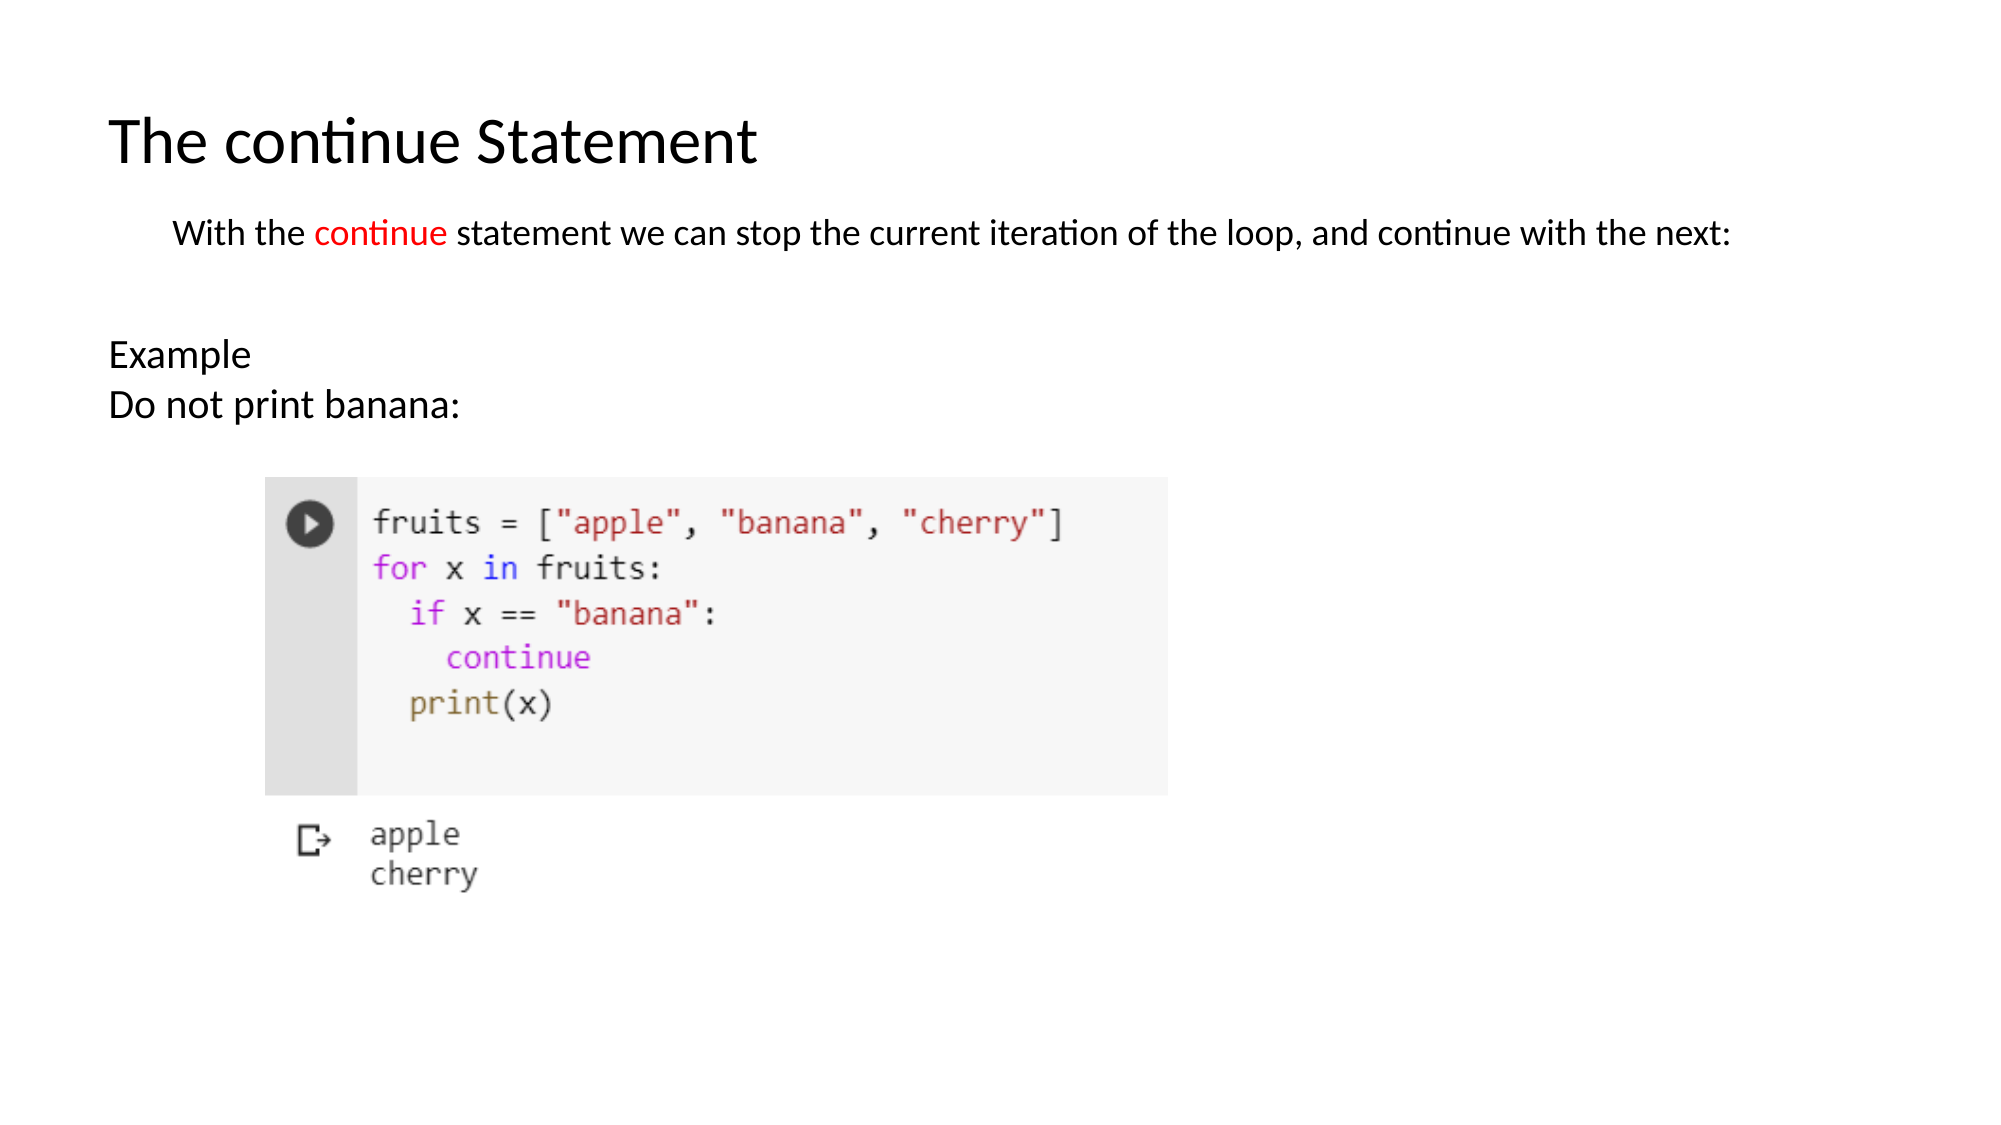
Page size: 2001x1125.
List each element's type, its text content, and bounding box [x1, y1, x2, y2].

text_box With the continue statement we can stop the current iteration of the loop, and continue with the next: [157, 200, 1851, 351]
text_box The continue Statement [93, 89, 1094, 319]
picture [265, 477, 1168, 906]
text_box Example Do not print banana: [93, 319, 1094, 434]
